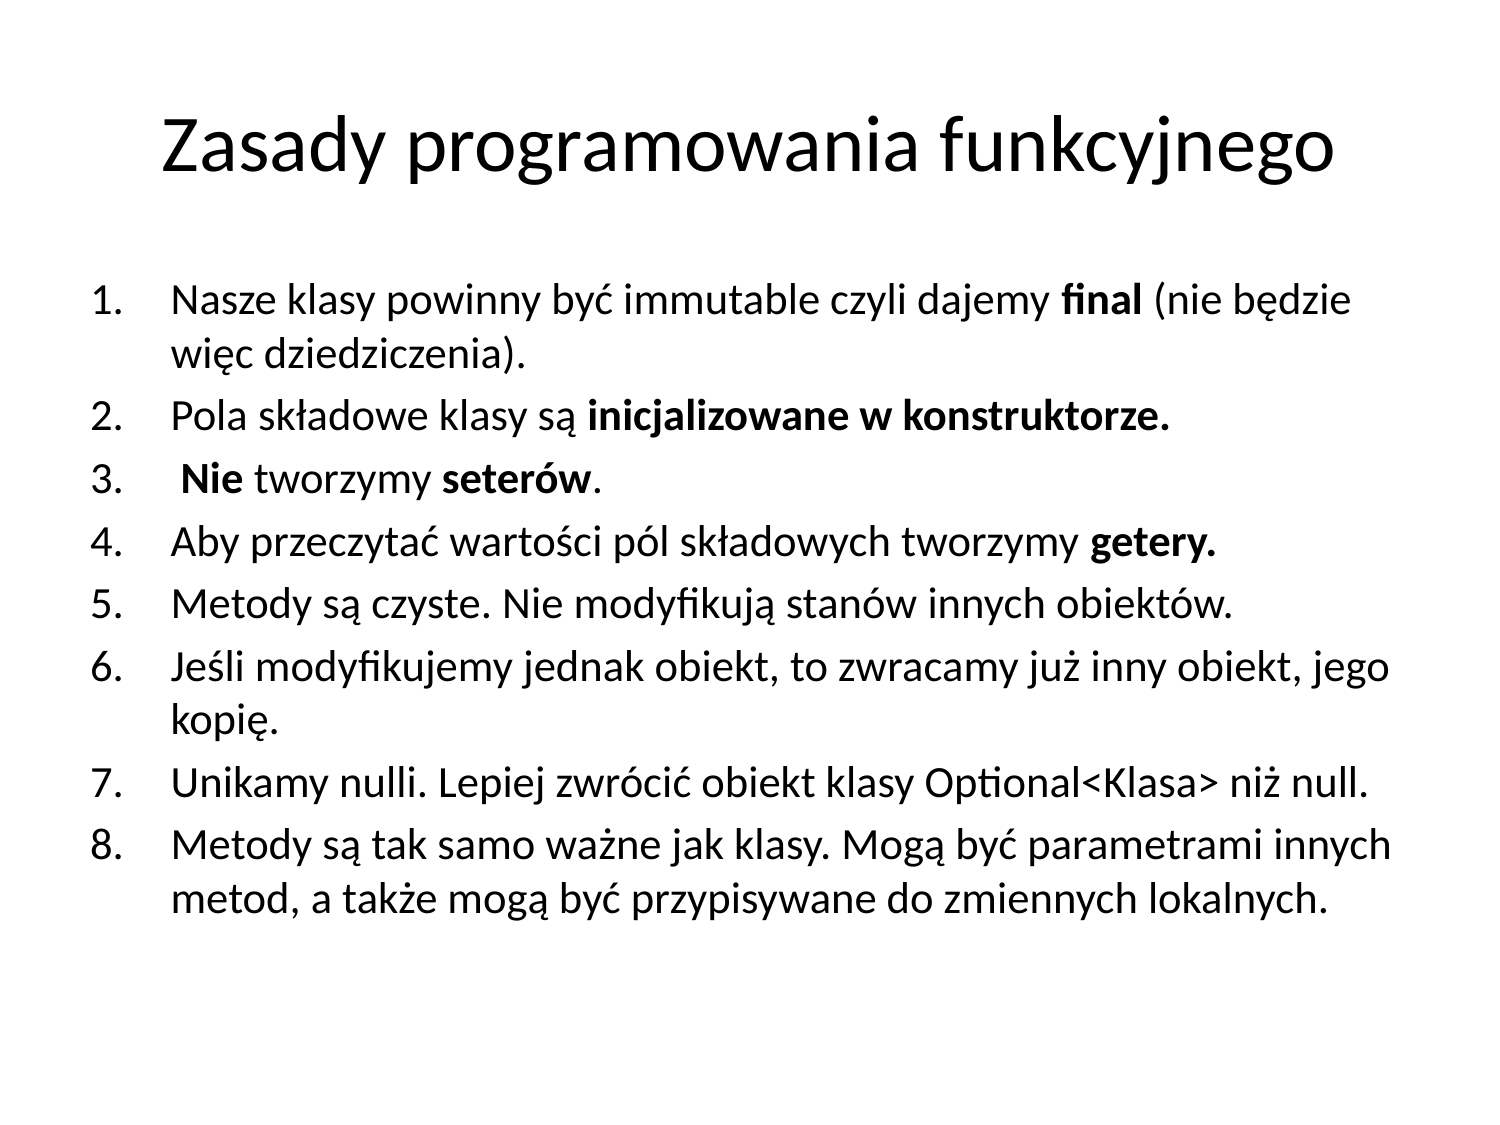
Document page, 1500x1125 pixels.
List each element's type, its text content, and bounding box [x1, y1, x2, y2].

title Zasady programowania funkcyjnego [75, 45, 1425, 233]
list Nasze klasy powinny być immutable czyli dajemy final (nie będzie więc dziedziczenia). Pola składowe klasy są inicjalizowane w konstruktorze. Nie tworzymy seterów. Aby przeczytać wartości pól składowych tworzymy getery. Metody są czyste. Nie modyfikują stanów innych obiektów. Jeśli modyfikujemy jednak obiekt, to zwracamy już inny obiekt, jego kopię. Unikamy nulli. Lepiej zwrócić obiekt klasy Optional<Klasa> niż null. Metody są tak samo ważne jak klasy. Mogą być parametrami innych metod, a także mogą być przypisywane do zmiennych lokalnych. [75, 262, 1425, 1005]
